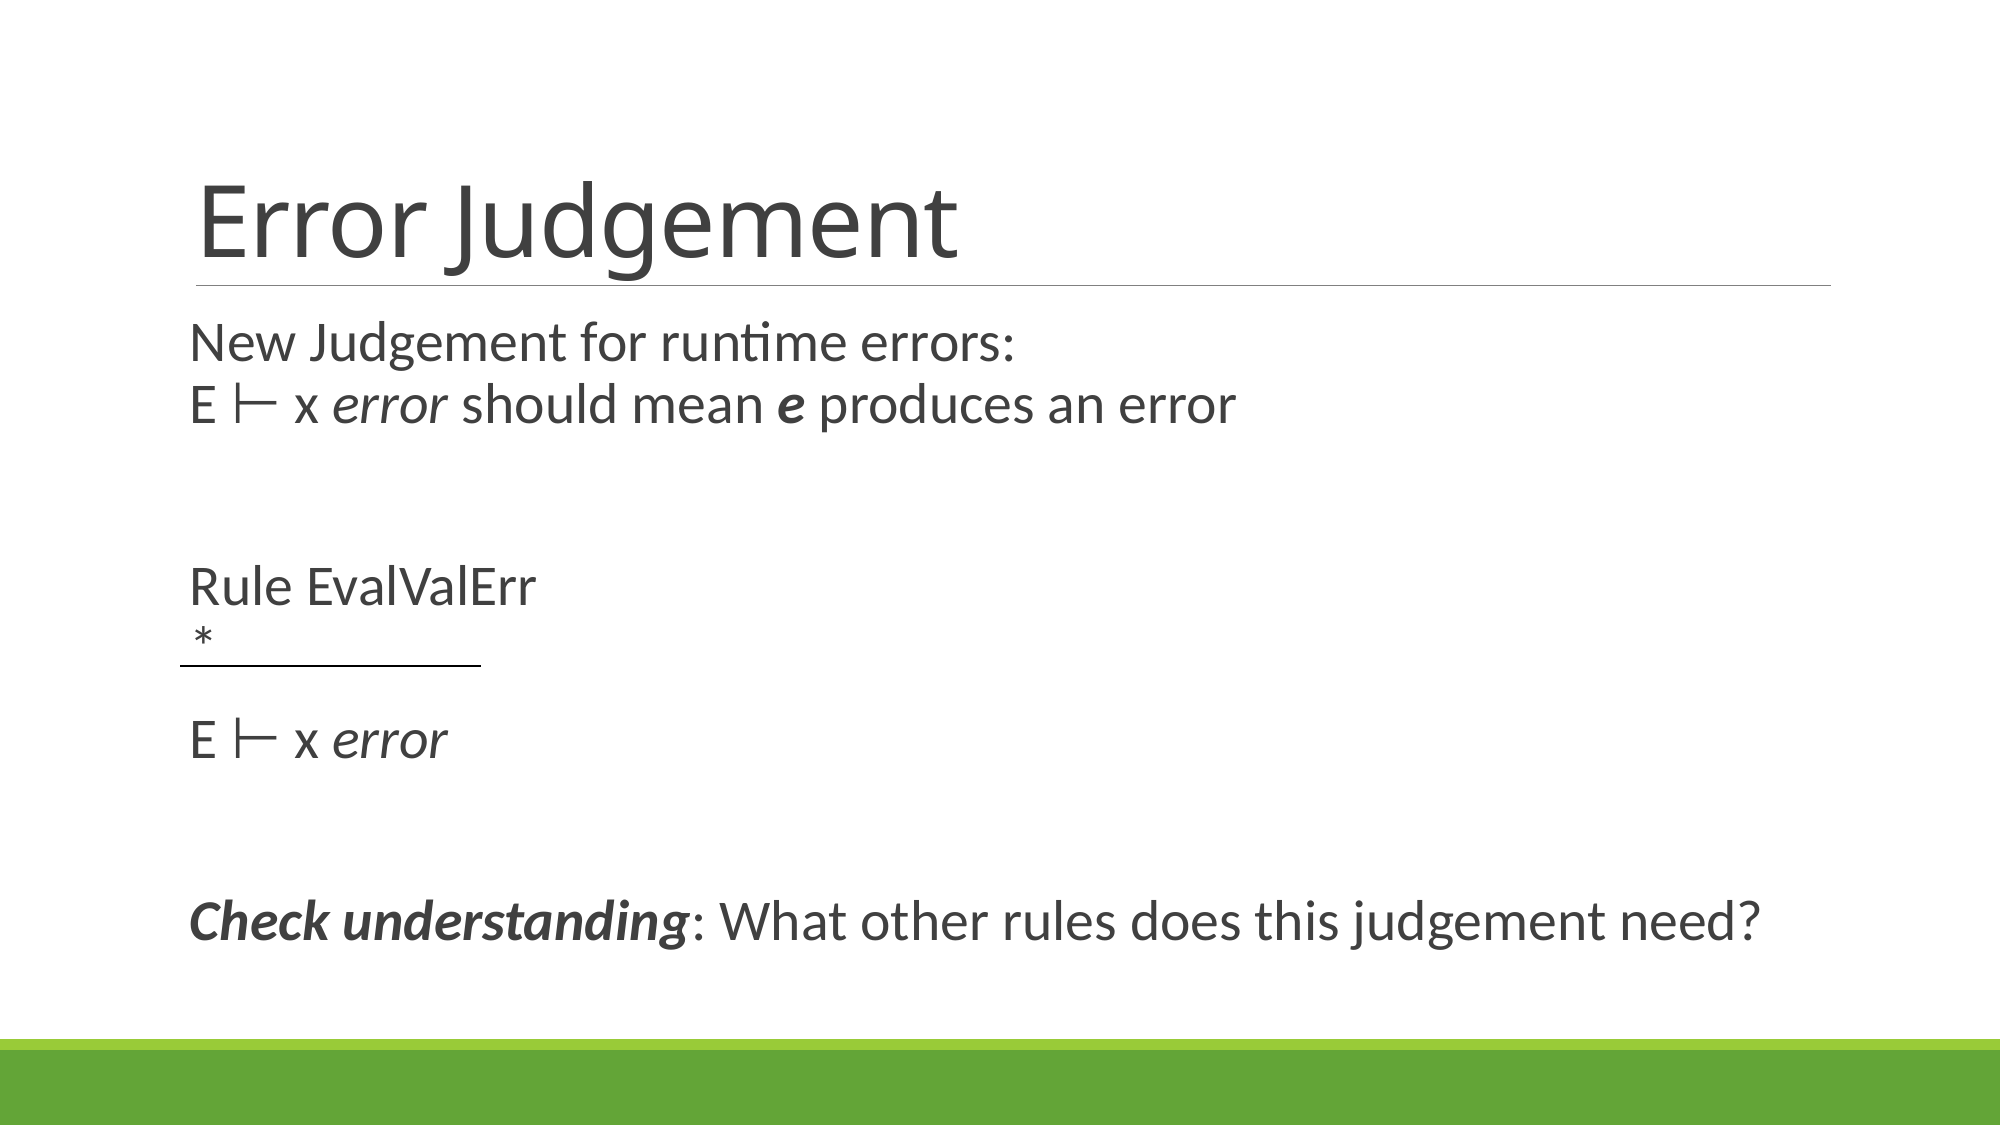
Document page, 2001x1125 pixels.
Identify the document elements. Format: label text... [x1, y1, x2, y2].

list New Judgement for runtime errors: E ⊢ x error should mean e produces an error Rule EvalValErr * E ⊢ x error Check understanding: What other rules does this judgement need? [174, 304, 1825, 965]
title Error Judgement [180, 47, 1830, 285]
